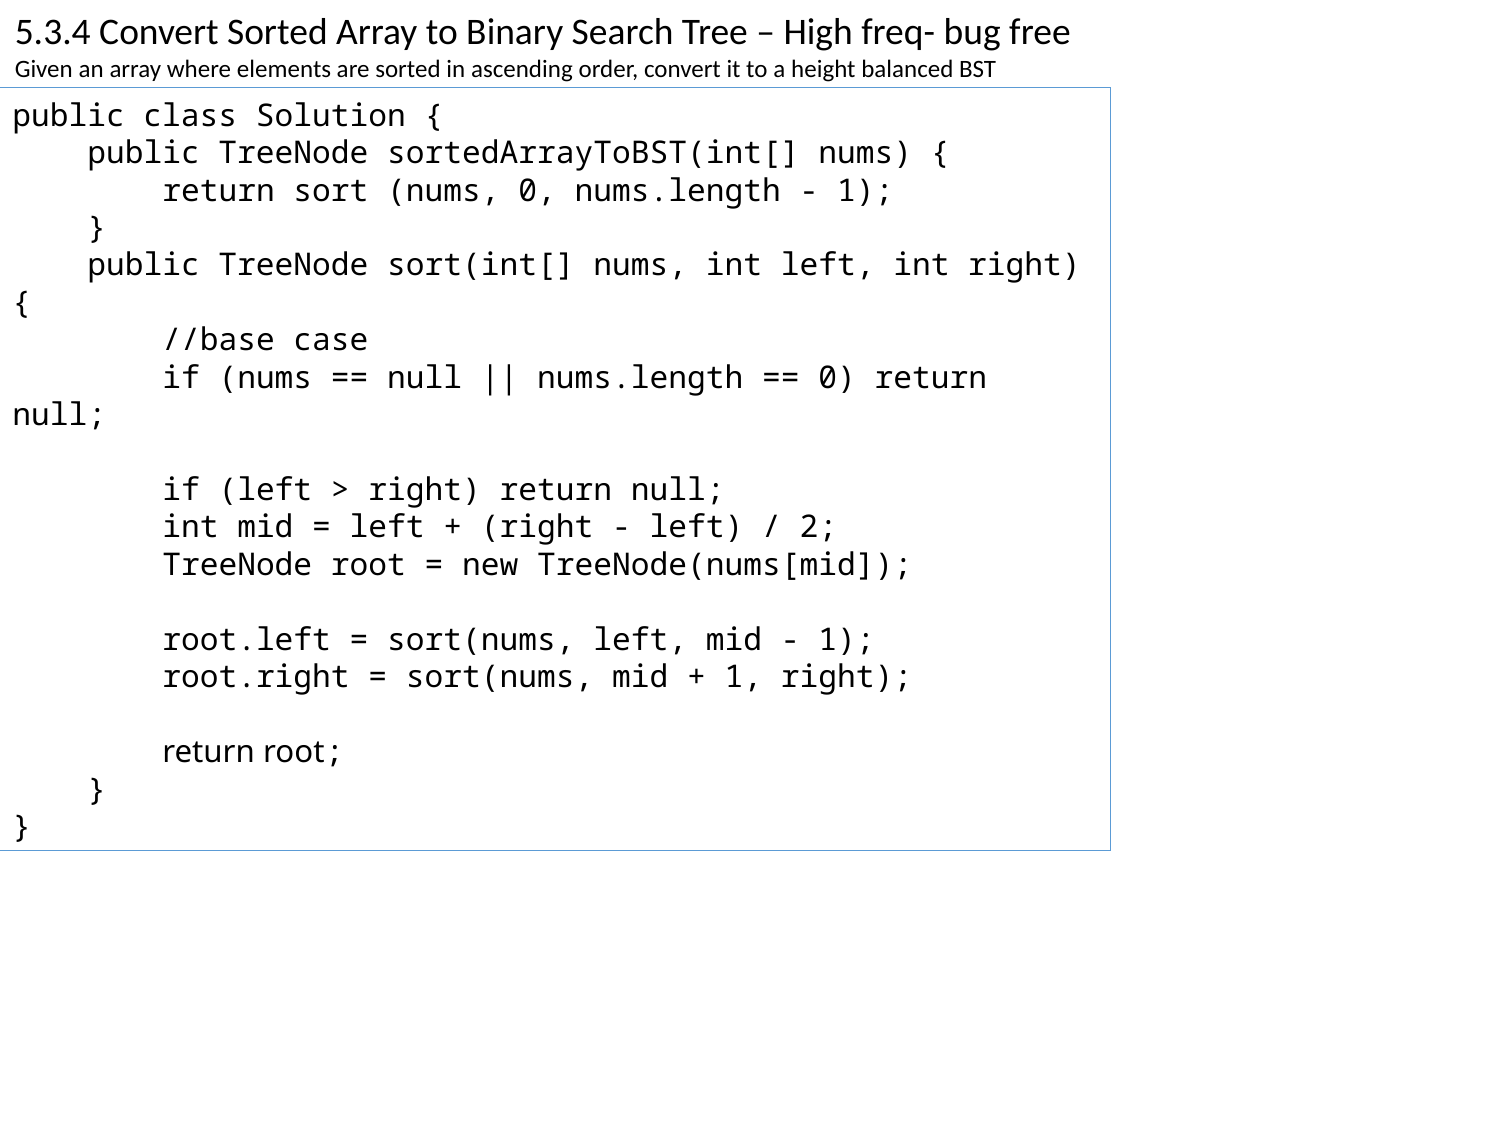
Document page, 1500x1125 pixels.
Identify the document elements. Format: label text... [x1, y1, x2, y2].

text_box public class Solution { public TreeNode sortedArrayToBST(int[] nums) { return sort (nums, 0, nums.length - 1); } public TreeNode sort(int[] nums, int left, int right) { //base case if (nums == null || nums.length == 0) return null; if (left > right) return null; int mid = left + (right - left) / 2; TreeNode root = new TreeNode(nums[mid]); root.left = sort(nums, left, mid - 1); root.right = sort(nums, mid + 1, right); return root; } } [0, 90, 1111, 851]
text_box 5.3.4 Convert Sorted Array to Binary Search Tree – High freq- bug free Given an array where elements are sorted in ascending order, convert it to a height balanced BST [0, 0, 1500, 90]
